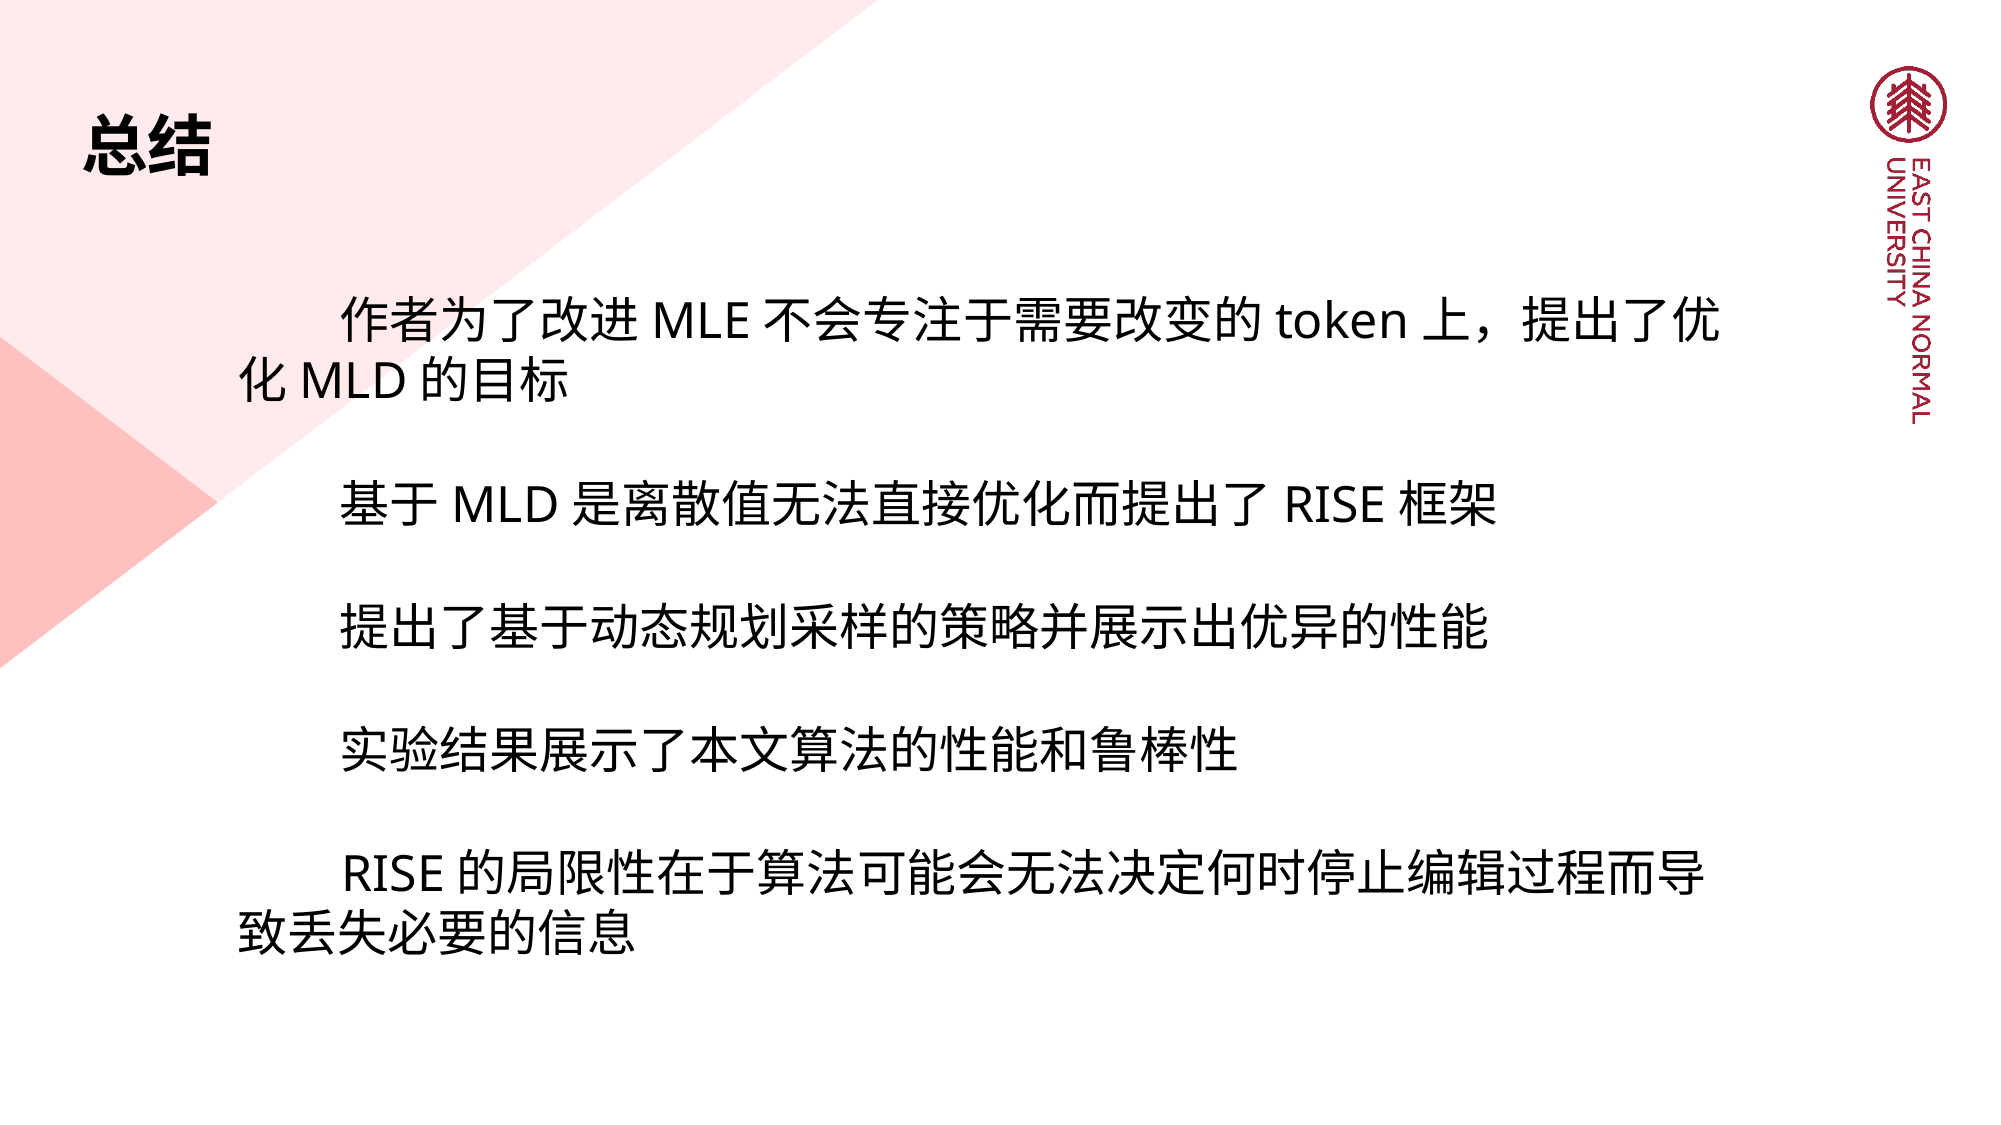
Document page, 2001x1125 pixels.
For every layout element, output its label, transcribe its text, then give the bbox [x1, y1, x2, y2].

picture [1870, 66, 1947, 424]
text_box 基于MLD是离散值无法直接优化而提出了RISE框架 [222, 464, 1571, 540]
text_box 总结 [66, 96, 434, 192]
text_box 提出了基于动态规划采样的策略并展示出优异的性能 [222, 587, 1571, 663]
text_box RISE的局限性在于算法可能会无法决定何时停止编辑过程而导致丢失必要的信息 [222, 833, 1750, 969]
text_box 作者为了改进MLE不会专注于需要改变的token上，提出了优化MLD的目标 [222, 281, 1750, 416]
text_box 实验结果展示了本文算法的性能和鲁棒性 [222, 710, 1571, 786]
